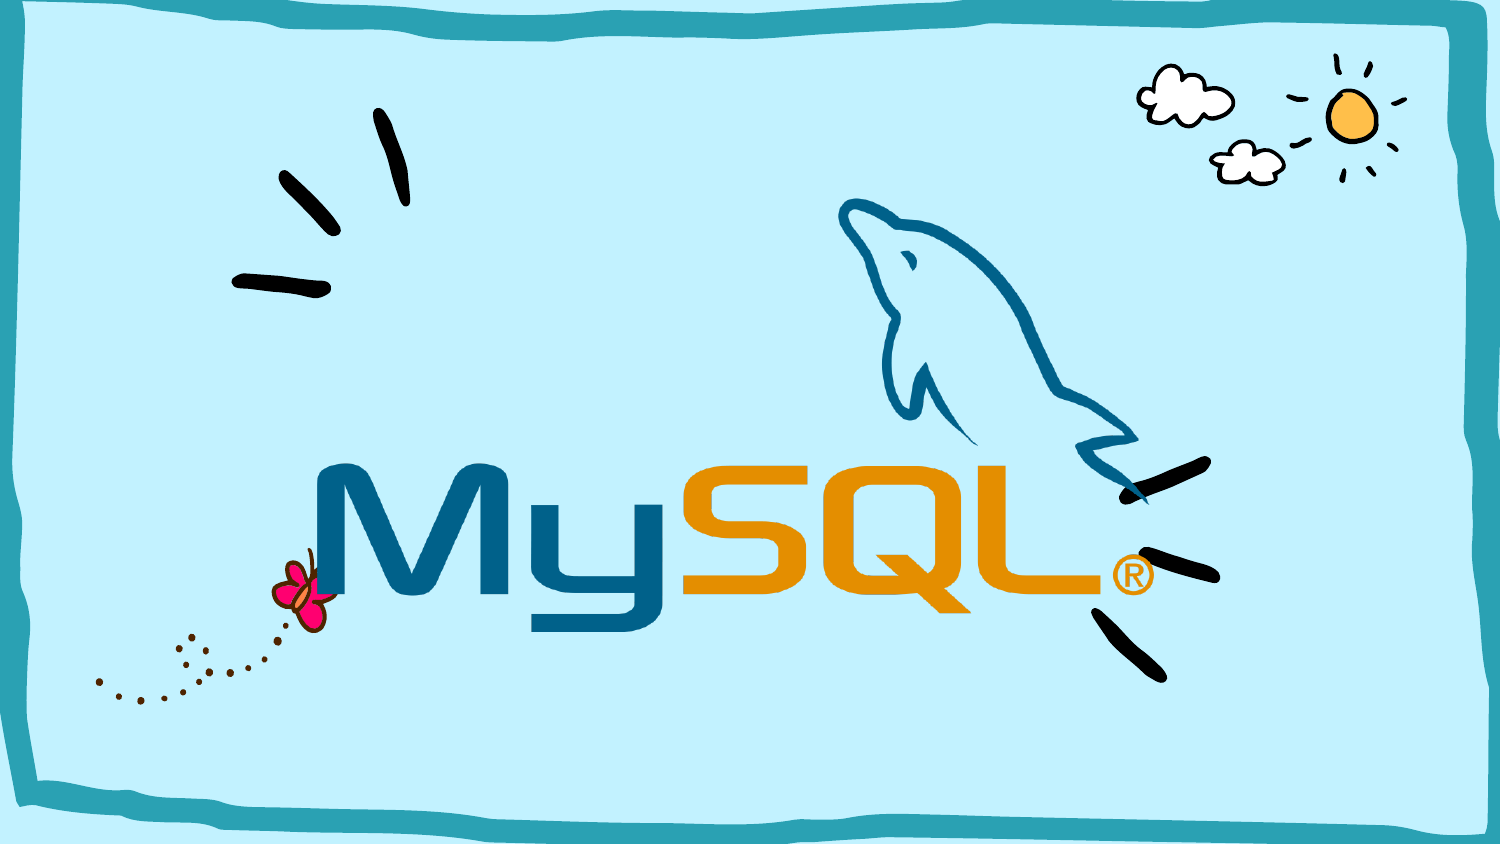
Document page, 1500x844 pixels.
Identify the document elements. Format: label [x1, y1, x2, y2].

picture [315, 196, 1155, 632]
text_box [228, 111, 404, 309]
text_box [143, 501, 291, 752]
text_box [1285, 53, 1408, 184]
text_box [1135, 61, 1236, 130]
text_box [1082, 464, 1259, 662]
text_box [1207, 139, 1287, 187]
